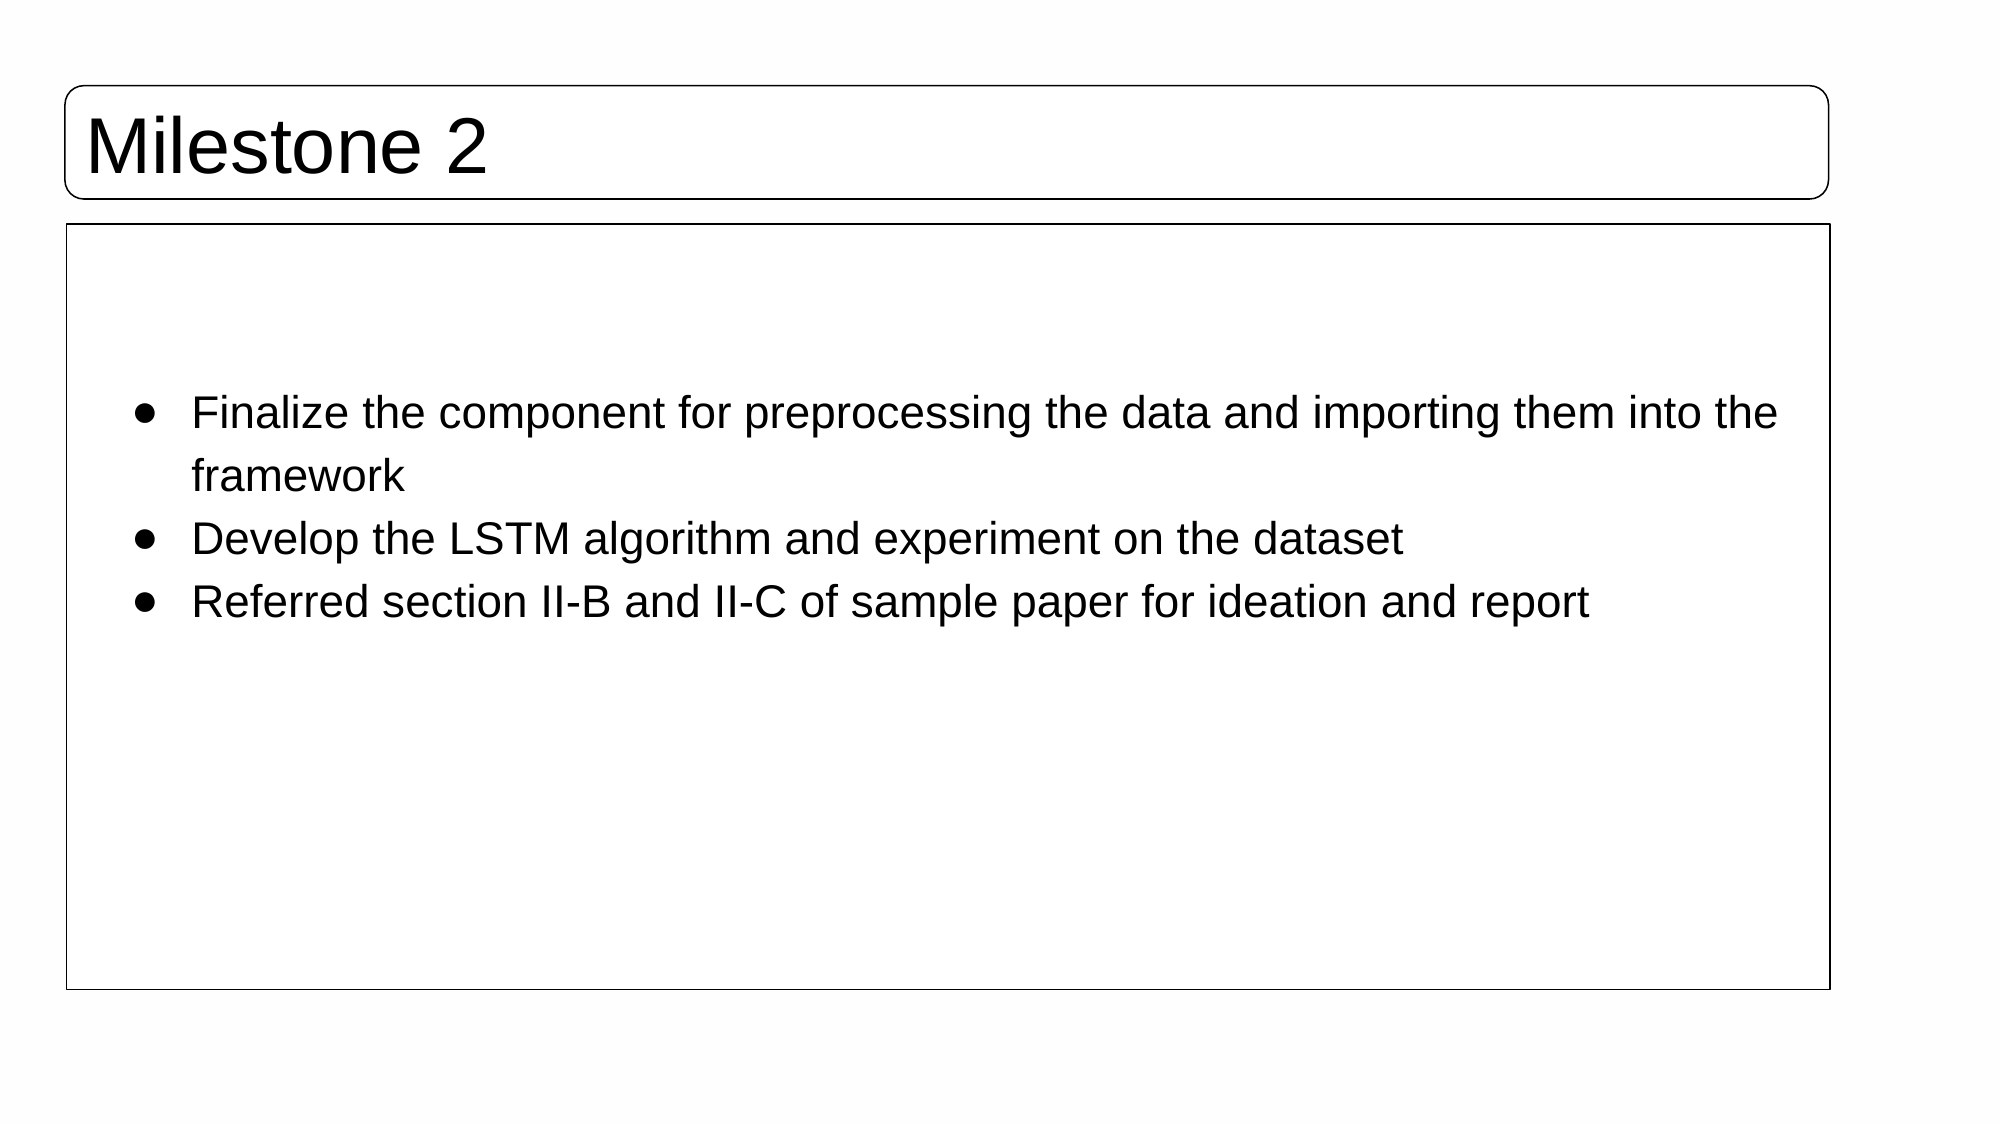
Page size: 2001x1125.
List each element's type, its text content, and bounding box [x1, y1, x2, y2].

title Finalize the component for preprocessing the data and importing them into the framework Develop the LSTM algorithm and experiment on the dataset Referred section II-B and II-C of sample paper for ideation and report [63, 221, 1833, 993]
text_box Milestone 2 [64, 85, 1829, 200]
